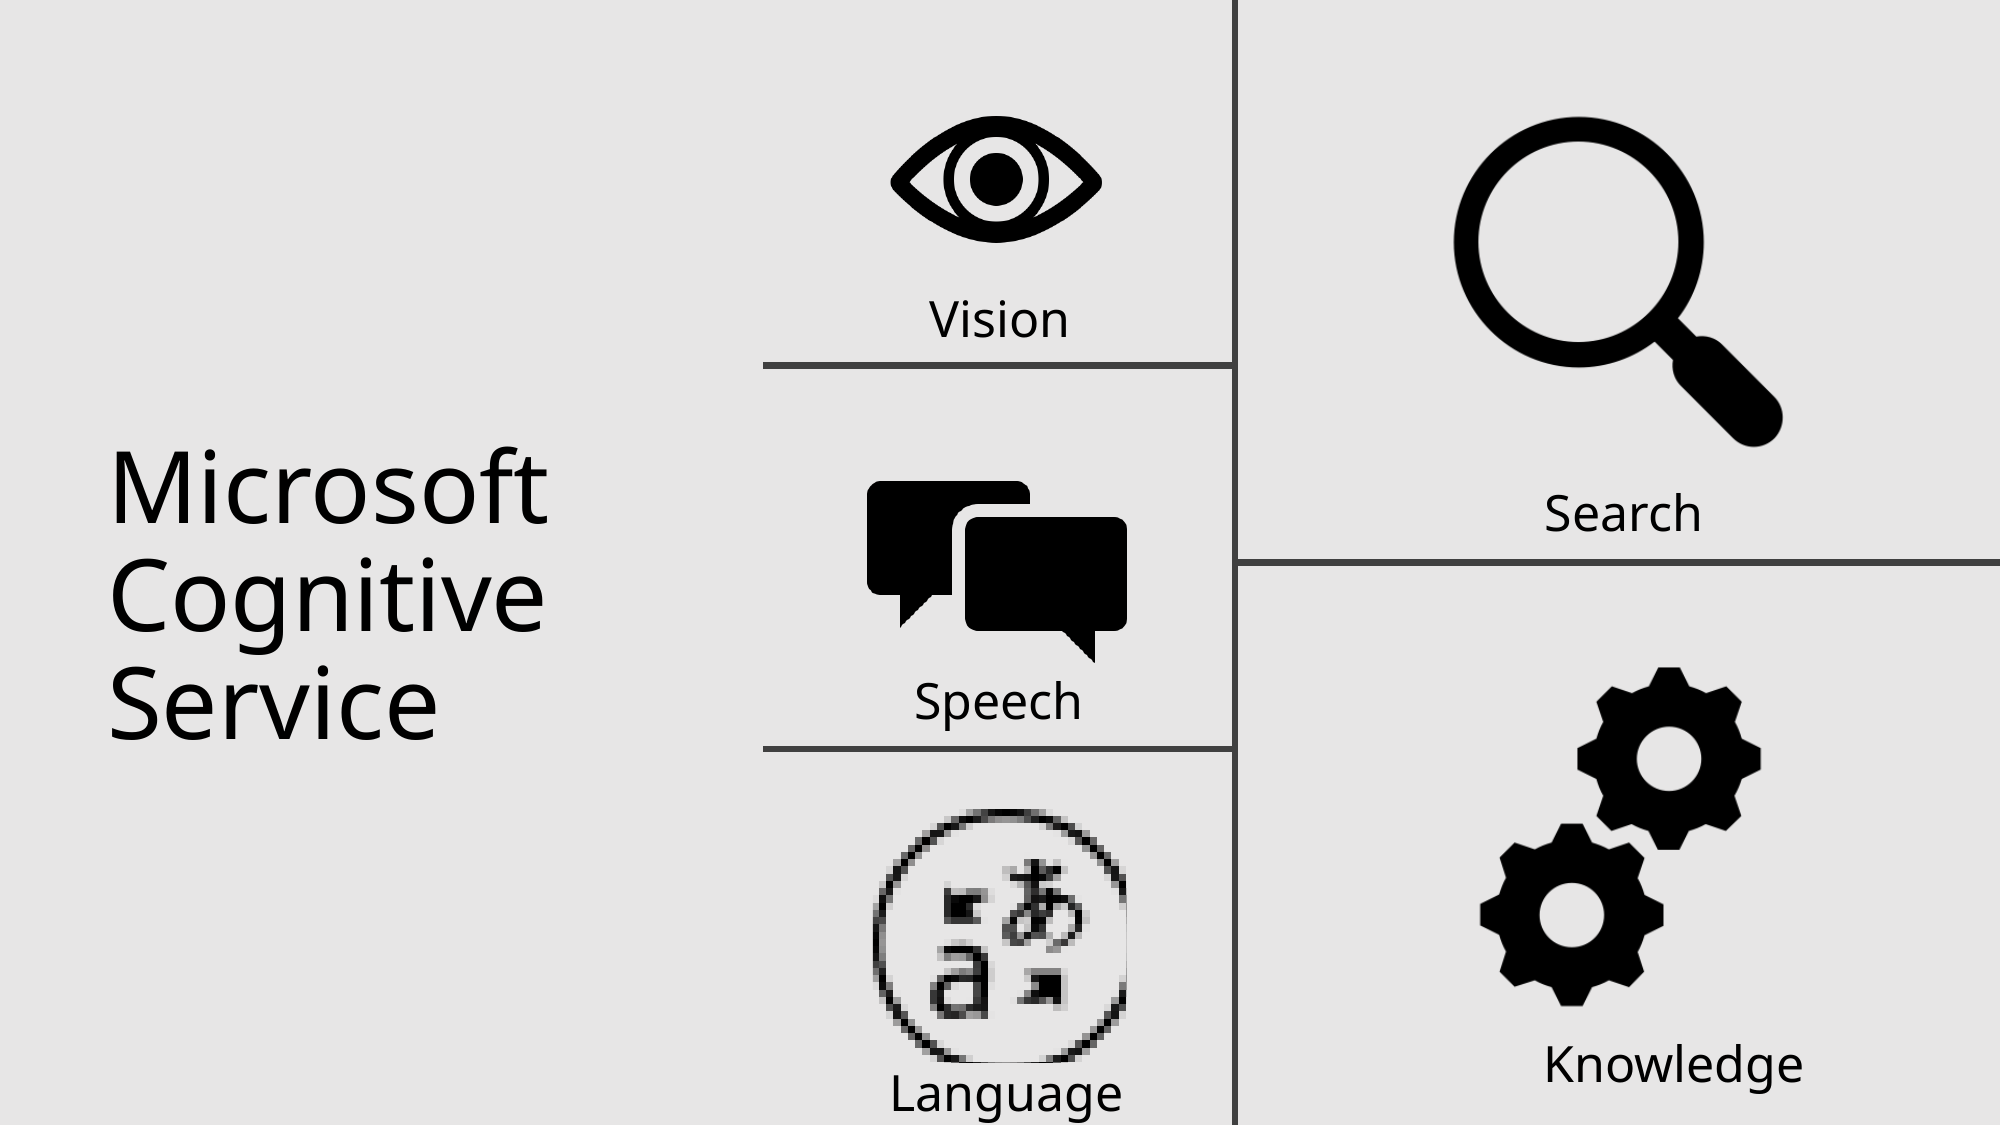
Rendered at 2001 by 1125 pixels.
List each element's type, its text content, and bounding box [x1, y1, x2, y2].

picture [1414, 630, 1827, 1043]
picture [1417, 81, 1818, 482]
text_box Language [875, 1053, 1152, 1125]
text_box Vision [914, 306, 1096, 355]
picture [869, 52, 1123, 306]
picture [872, 809, 1127, 1064]
text_box Knowledge [1528, 1043, 1820, 1100]
title Microsoft Cognitive Service [92, 376, 618, 769]
text_box Speech [899, 728, 1109, 737]
picture [841, 416, 1153, 728]
text_box Search [1529, 482, 1718, 549]
